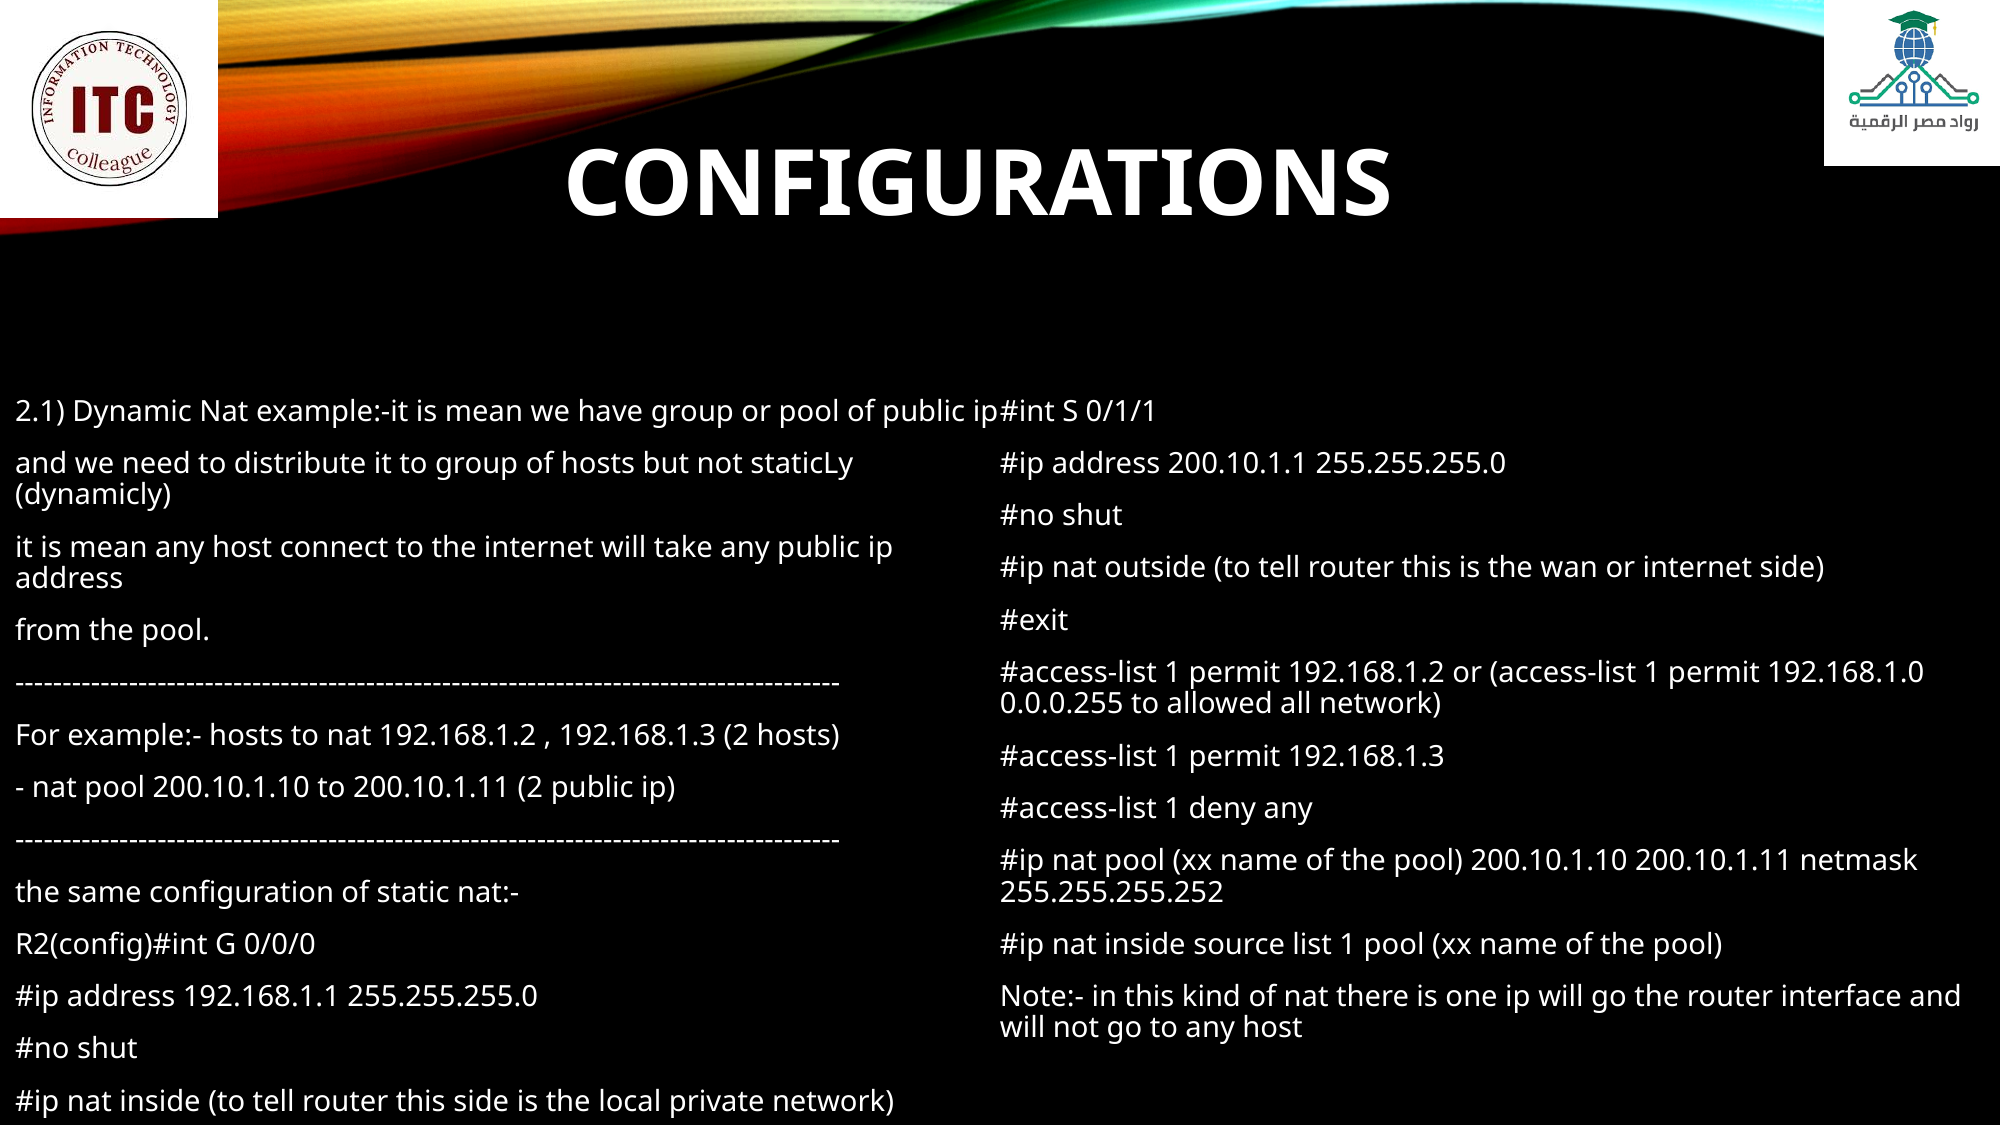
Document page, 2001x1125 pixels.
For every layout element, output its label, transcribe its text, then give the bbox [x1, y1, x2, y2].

title configurations [272, 79, 1685, 292]
list 2.1) Dynamic Nat example:-it is mean we have group or pool of public ip and we need to distribute it to group of hosts but not staticLy (dynamicly) it is mean any host connect to the internet will take any public ip address from the pool. --------------------------------------------------------------------------------------- For example:- hosts to nat 192.168.1.2 , 192.168.1.3 (2 hosts) - nat pool 200.10.1.10 to 200.10.1.11 (2 public ip) --------------------------------------------------------------------------------------- the same configuration of static nat:- R2(config)#int G 0/0/0 #ip address 192.168.1.1 255.255.255.0 #no shut #ip nat inside (to tell router this side is the local private network) #int S 0/1/1 #ip address 200.10.1.1 255.255.255.0 #no shut #ip nat outside (to tell router this is the wan or internet side) #exit #access-list 1 permit 192.168.1.2 or (access-list 1 permit 192.168.1.0 0.0.0.255 to allowed all network) #access-list 1 permit 192.168.1.3 #access-list 1 deny any #ip nat pool (xx name of the pool) 200.10.1.10 200.10.1.11 netmask 255.255.255.252 #ip nat inside source list 1 pool (xx name of the pool) Note:- in this kind of nat there is one ip will go the router interface and will not go to any host [0, 342, 2000, 1125]
picture [0, 0, 2000, 237]
